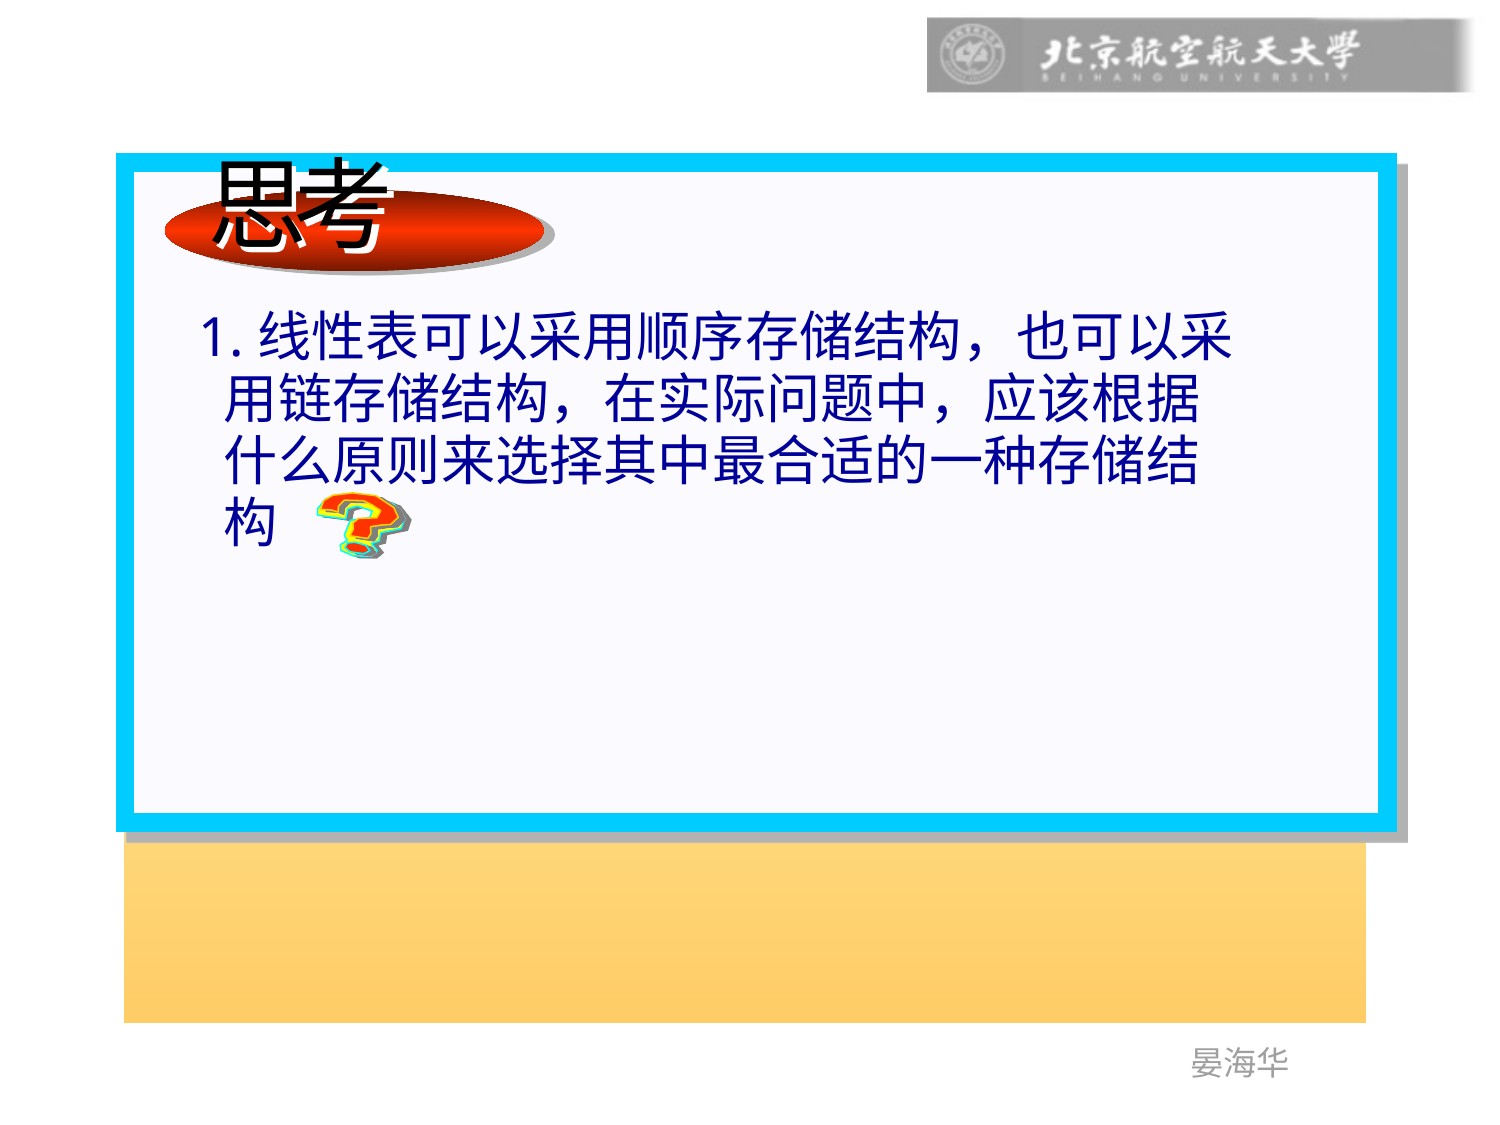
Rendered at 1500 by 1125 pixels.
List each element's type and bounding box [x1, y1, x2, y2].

text_box [124, 162, 1388, 823]
text_box [112, 90, 143, 173]
text_box [159, 299, 1341, 563]
picture [927, 0, 1500, 102]
